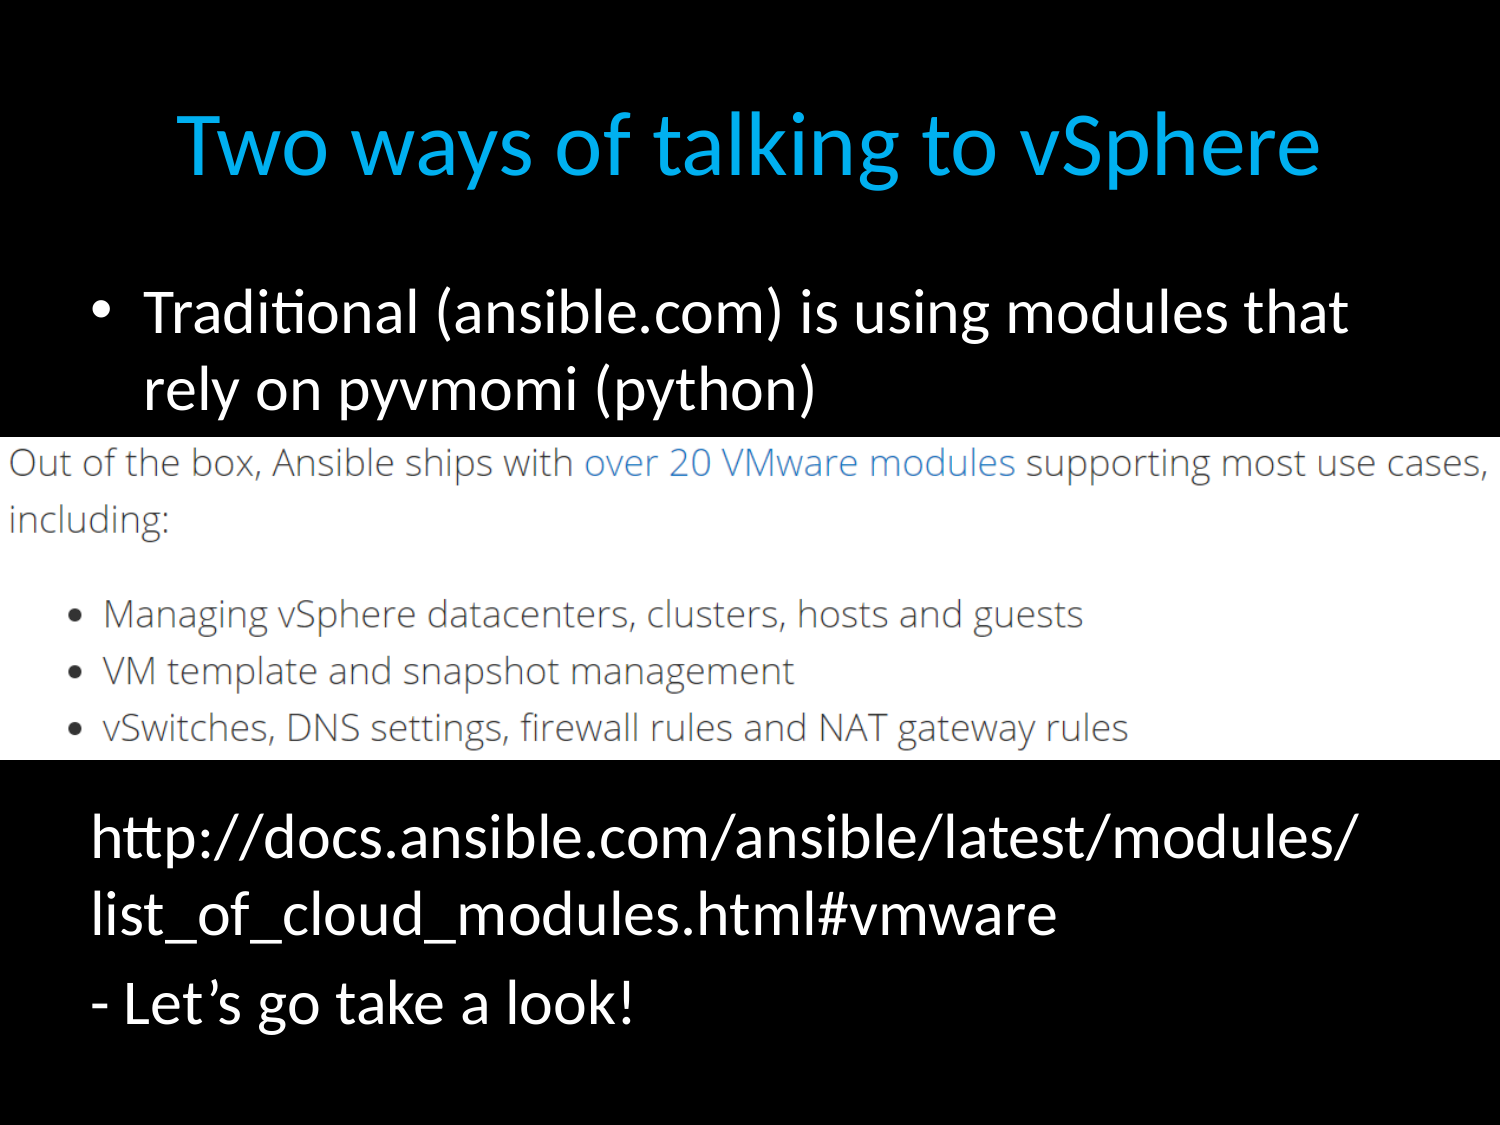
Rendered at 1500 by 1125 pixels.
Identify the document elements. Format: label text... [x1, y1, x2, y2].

list Traditional (ansible.com) is using modules that rely on pyvmomi (python) http://docs.ansible.com/ansible/latest/modules/list_of_cloud_modules.html#vmware - Let’s go take a look! [75, 262, 1425, 435]
picture [0, 437, 1500, 761]
title Two ways of talking to vSphere [75, 45, 1425, 233]
list Traditional (ansible.com) is using modules that rely on pyvmomi (python) http://docs.ansible.com/ansible/latest/modules/list_of_cloud_modules.html#vmware - Let’s go take a look! [75, 769, 1425, 1050]
